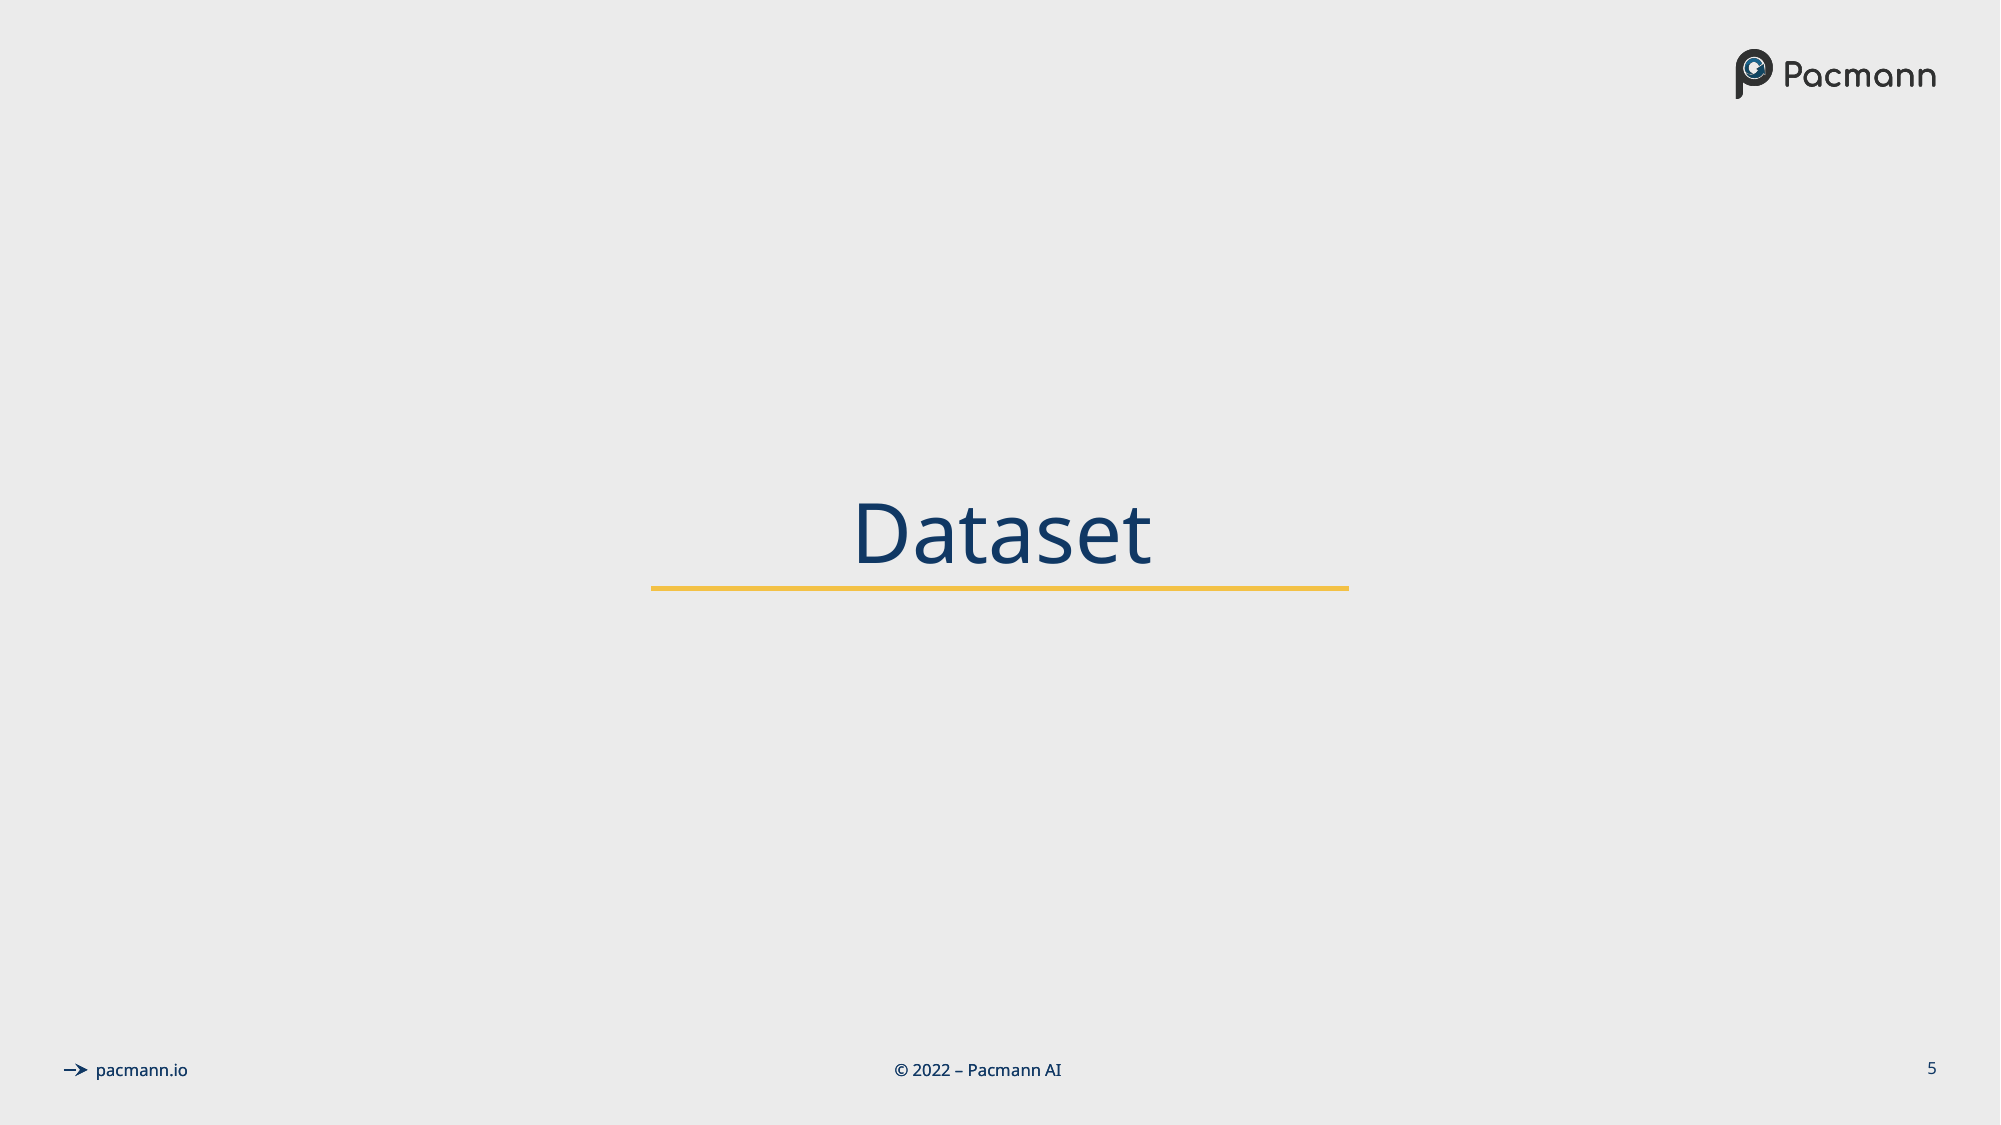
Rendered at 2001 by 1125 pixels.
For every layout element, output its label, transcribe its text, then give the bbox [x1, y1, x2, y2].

title Dataset [51, 441, 1952, 589]
picture [1707, 36, 1966, 112]
